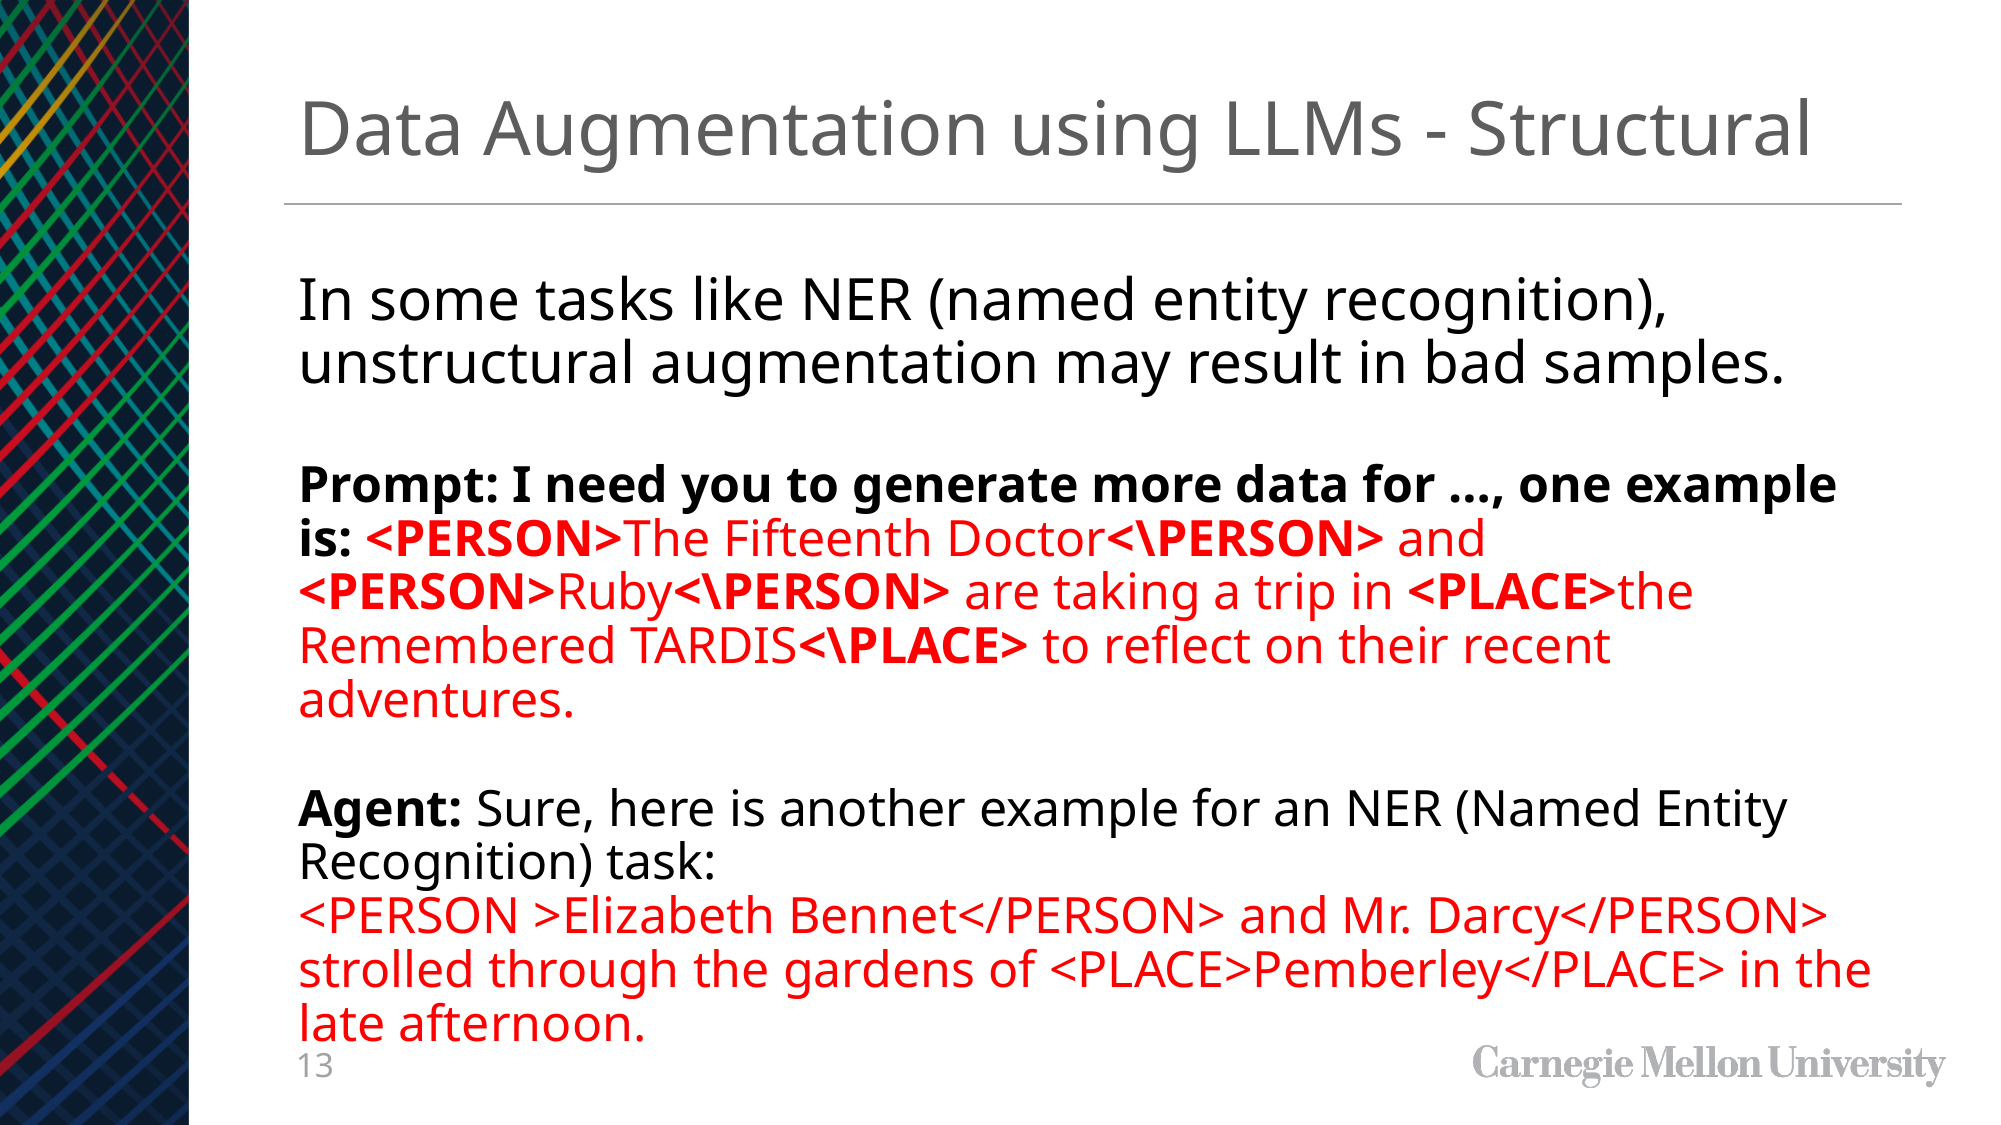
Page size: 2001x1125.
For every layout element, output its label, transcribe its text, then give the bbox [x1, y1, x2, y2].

list Data Augmentation using LLMs - Structural [291, 78, 1902, 184]
picture [0, 0, 188, 1125]
picture [1473, 1045, 1946, 1088]
slide_number 13 [283, 732, 342, 1125]
text_box In some tasks like NER (named entity recognition), unstructural augmentation may result in bad samples. Prompt: I need you to generate more data for …, one example is: <PERSON>The Fifteenth Doctor<\PERSON> and <PERSON>Ruby<\PERSON> are taking a trip in <PLACE>the Remembered TARDIS<\PLACE> to reflect on their recent adventures. Agent: Sure, here is another example for an NER (Named Entity Recognition) task: <PERSON >Elizabeth Bennet</PERSON> and Mr. Darcy</PERSON> strolled through the gardens of <PLACE>Pemberley</PLACE> in the late afternoon. [291, 262, 1902, 976]
